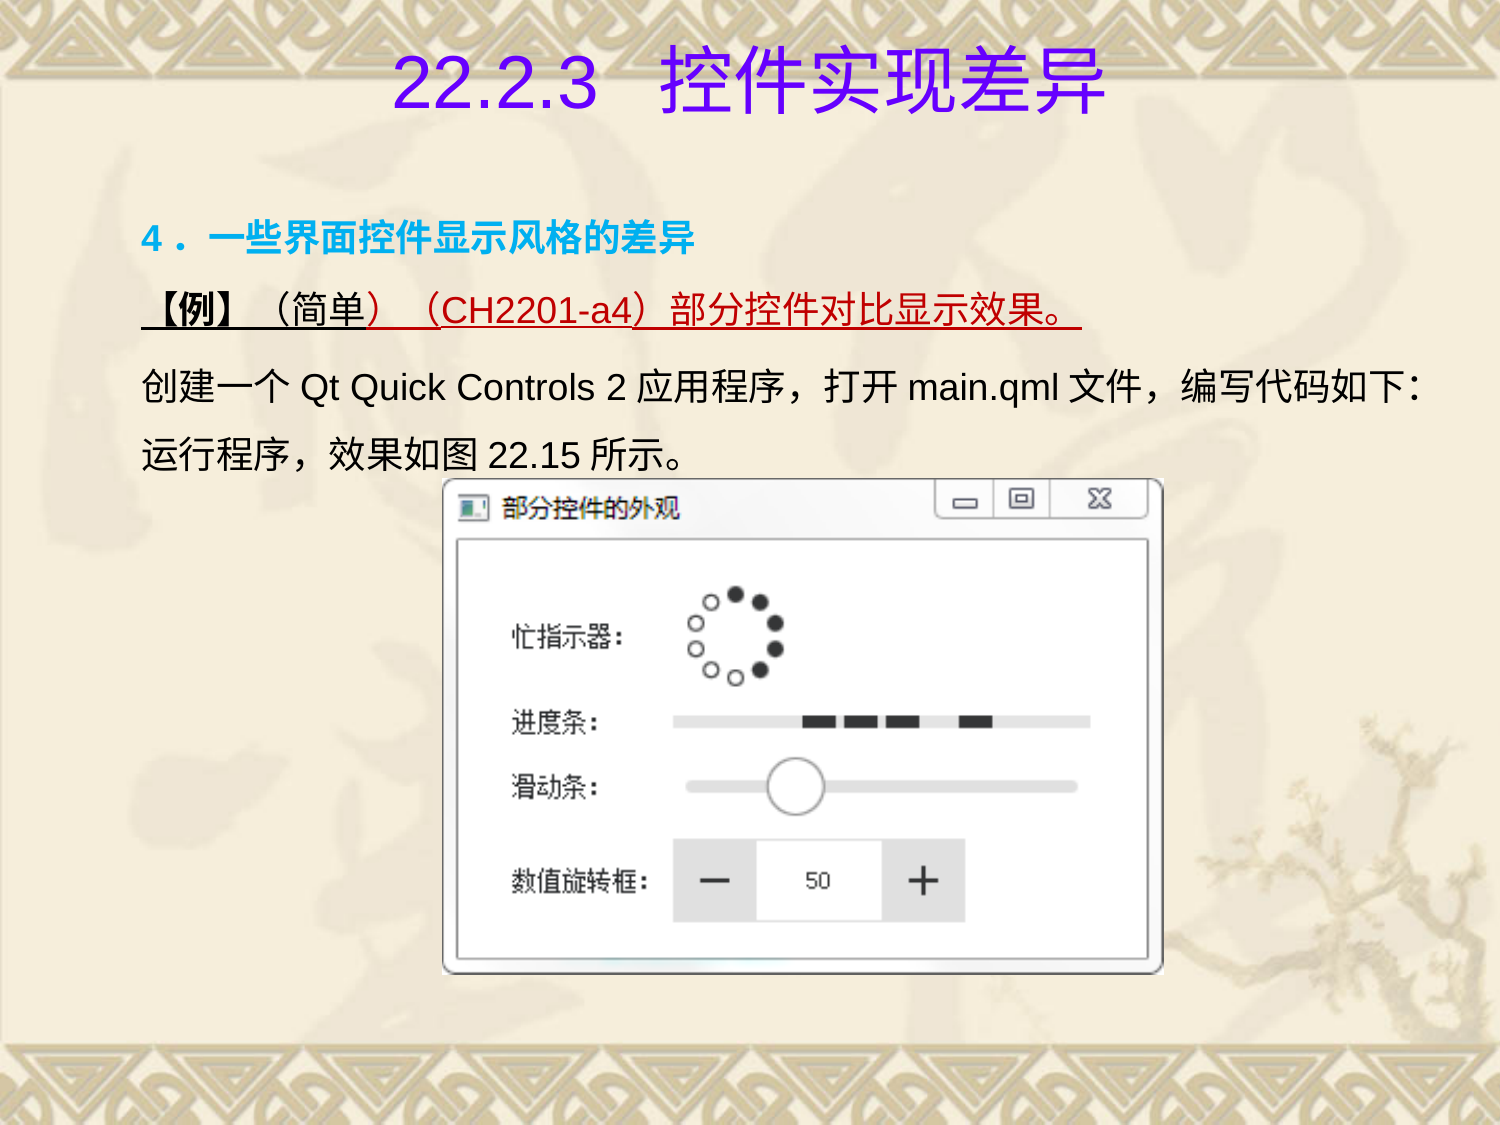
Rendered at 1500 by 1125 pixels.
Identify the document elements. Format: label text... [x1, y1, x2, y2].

picture [0, 0, 1500, 1125]
text_box 4．一些界面控件显示风格的差异 【例】（简单）（CH2201-a4）部分控件对比显示效果。 创建一个Qt Quick Controls 2应用程序，打开main.qml文件，编写代码如下： 运行程序，效果如图22.15所示。 [53, 184, 1447, 551]
title 22.2.3 控件实现差异 [49, 7, 1451, 149]
